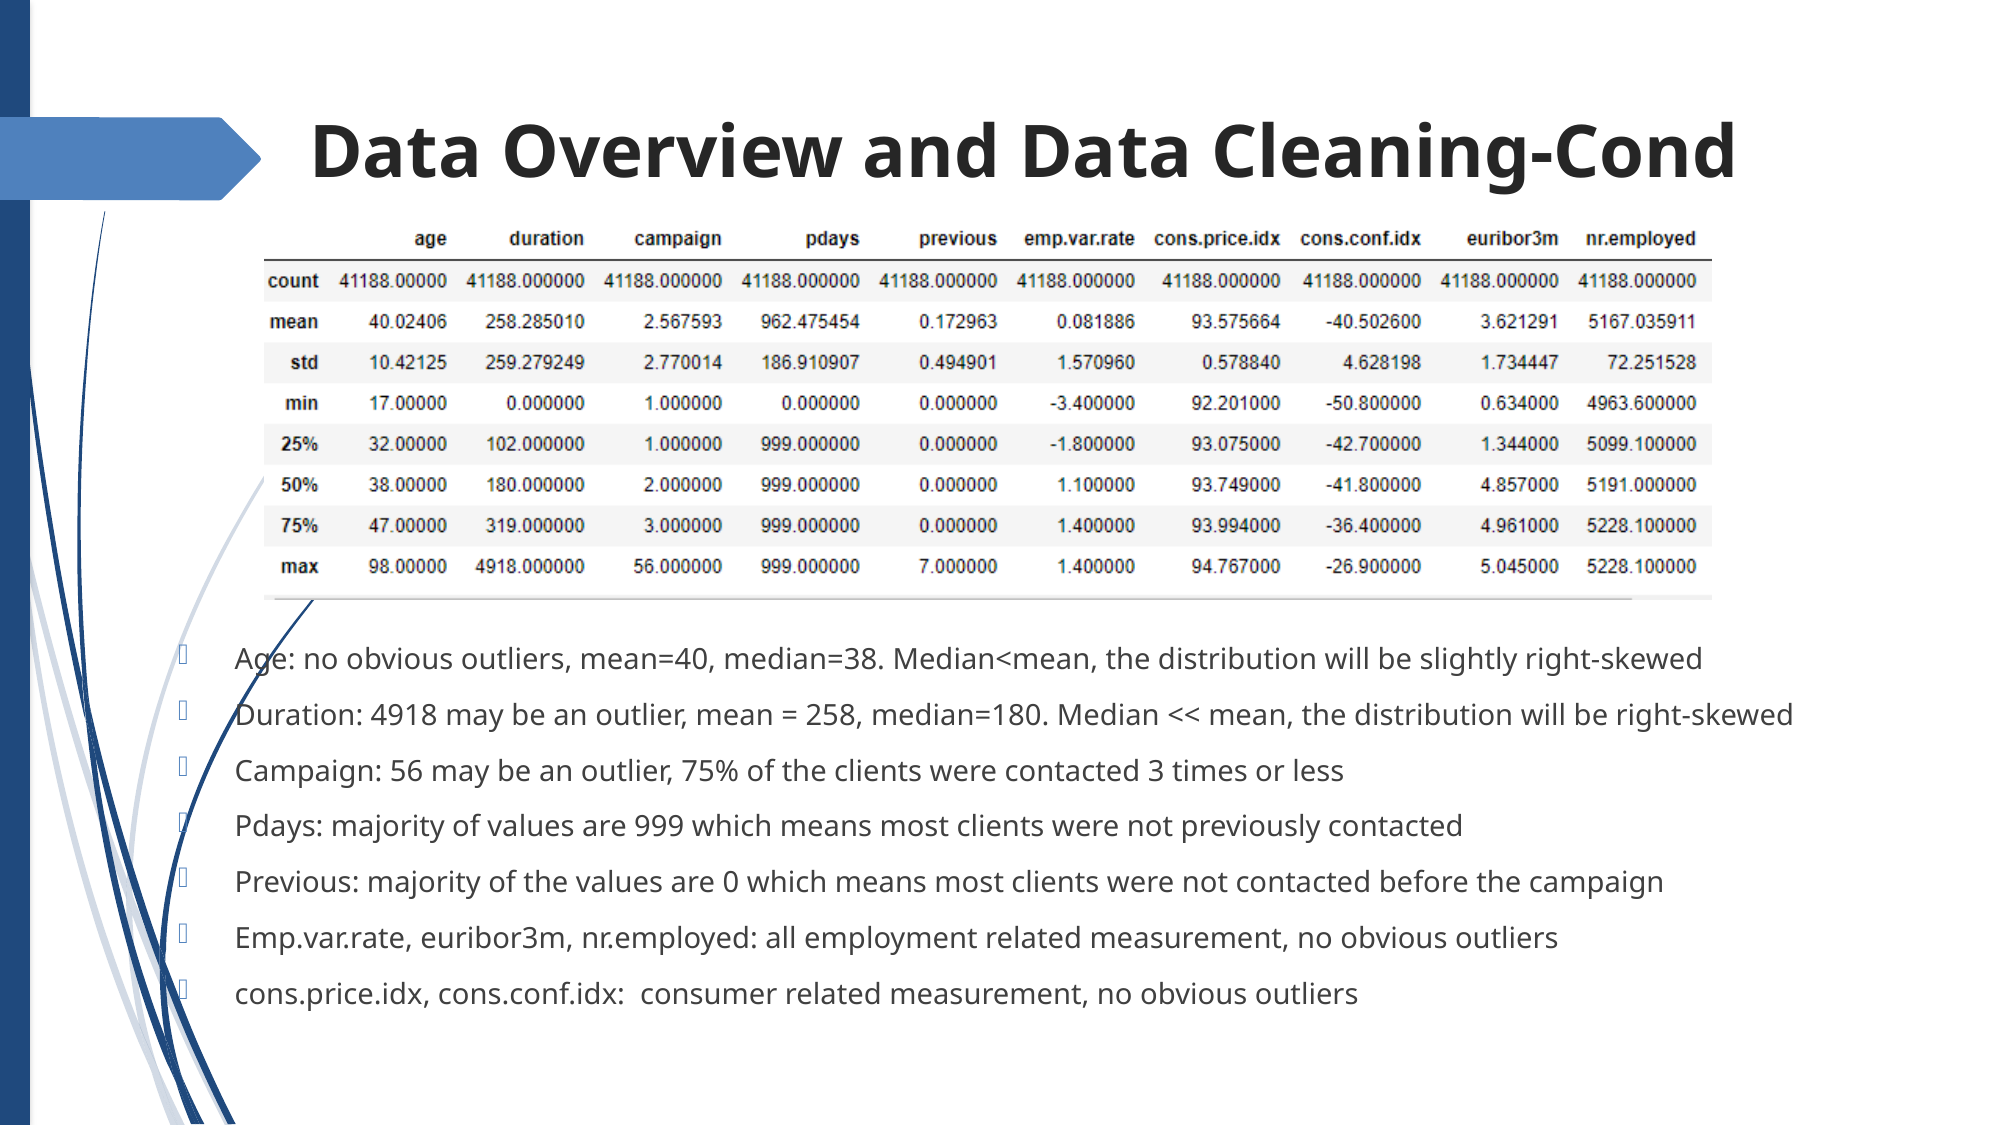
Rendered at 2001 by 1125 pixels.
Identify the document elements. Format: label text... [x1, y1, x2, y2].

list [264, 203, 1712, 600]
list Age: no obvious outliers, mean=40, median=38. Median<mean, the distribution will be slightly right-skewed Duration: 4918 may be an outlier, mean = 258, median=180. Median << mean, the distribution will be right-skewed Campaign: 56 may be an outlier, 75% of the clients were contacted 3 times or less Pdays: majority of values are 999 which means most clients were not previously contacted Previous: majority of the values are 0 which means most clients were not contacted before the campaign Emp.var.rate, euribor3m, nr.employed: all employment related measurement, no obvious outliers cons.price.idx, cons.conf.idx: consumer related measurement, no obvious outliers [163, 632, 1920, 1092]
title Data Overview and Data Cleaning-Cond [294, 97, 1757, 224]
